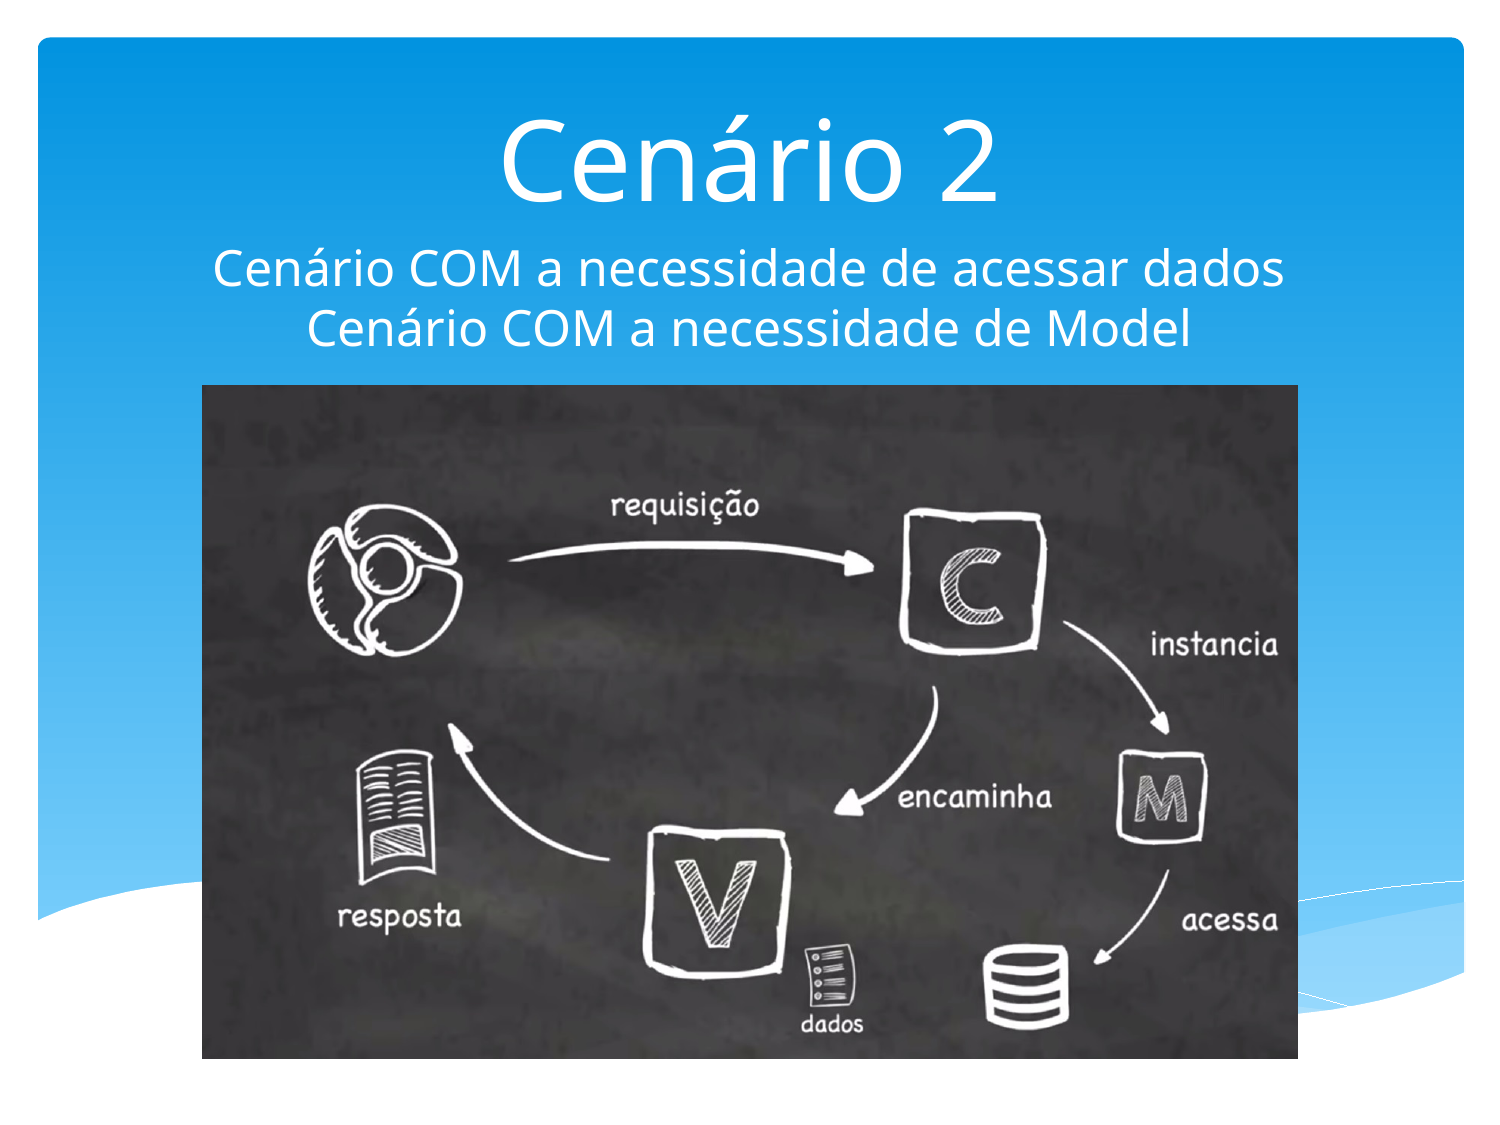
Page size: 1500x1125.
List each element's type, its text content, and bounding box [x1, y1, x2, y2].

title Cenário 2 [112, 66, 1388, 232]
picture [201, 385, 1298, 1059]
subtitle Cenário COM a necessidade de acessar dados Cenário COM a necessidade de Model [153, 228, 1347, 362]
